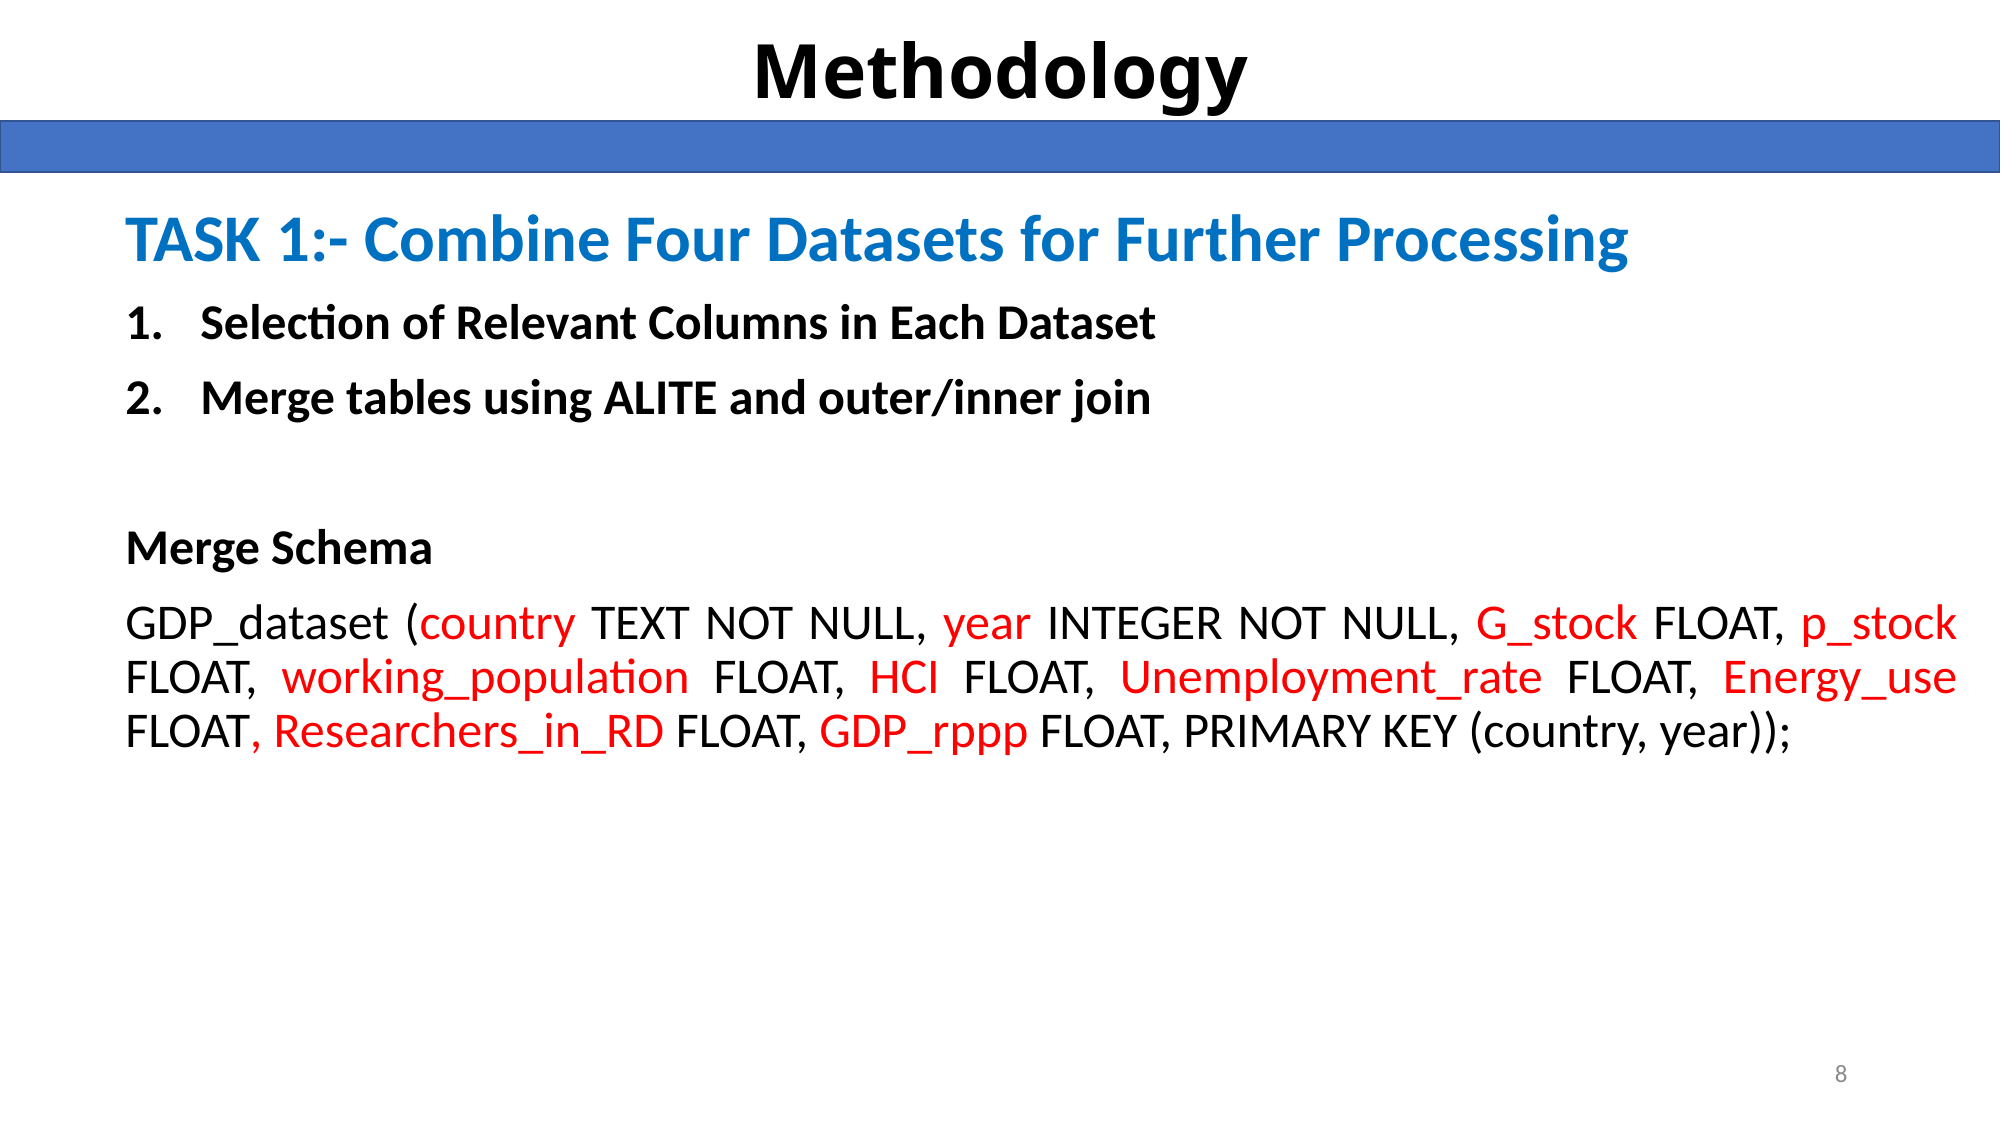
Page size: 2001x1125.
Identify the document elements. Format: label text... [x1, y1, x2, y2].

text_box [0, 120, 2000, 173]
title Methodology [249, 32, 1750, 120]
slide_number 8 [1412, 1042, 1863, 1103]
subtitle TASK 1:- Combine Four Datasets for Further Processing Selection of Relevant Columns in Each Dataset Merge tables using ALITE and outer/inner join Merge Schema GDP_dataset (country TEXT NOT NULL, year INTEGER NOT NULL, G_stock FLOAT, p_stock FLOAT, working_population FLOAT, HCI FLOAT, Unemployment_rate FLOAT, Energy_use FLOAT, Researchers_in_RD FLOAT, GDP_rppp FLOAT, PRIMARY KEY (country, year)); [110, 196, 1973, 1019]
